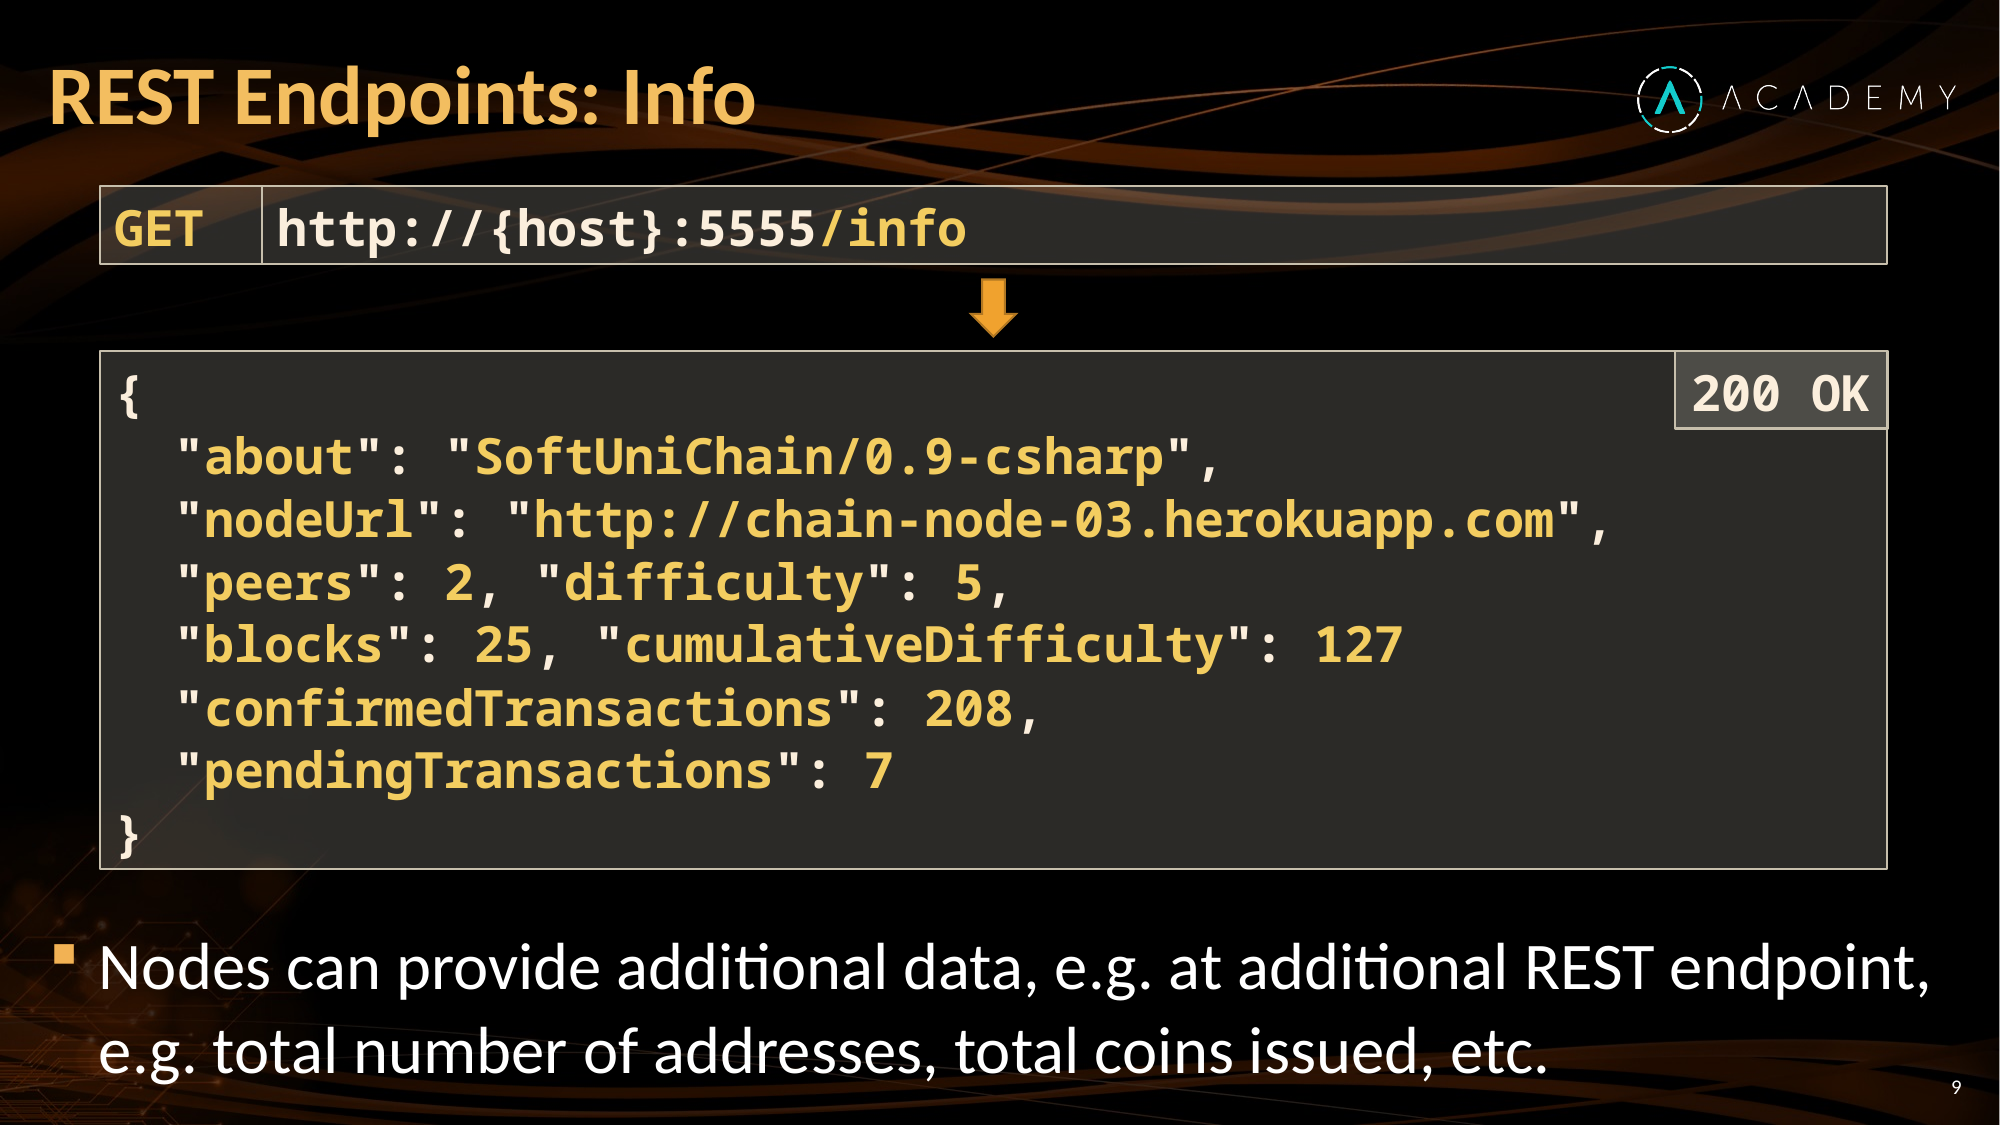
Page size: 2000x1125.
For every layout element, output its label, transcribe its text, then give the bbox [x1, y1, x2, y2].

text_box GET [99, 185, 262, 264]
text_box http://{host}:5555/info [262, 185, 1888, 264]
list Nodes can provide additional data, e.g. at additional REST endpoint, e.g. total number of addresses, total coins issued, etc. [31, 912, 1968, 1103]
text_box [968, 278, 1019, 339]
title REST Endpoints: Info [30, 6, 1602, 189]
text_box { "about": "SoftUniChain/0.9-csharp", "nodeUrl": "http://chain-node-03.herokuapp.com", "peers": 2, "difficulty": 5, "blocks": 25, "cumulativeDifficulty": 127 "confirmedTransactions": 208, "pendingTransactions": 7 } [99, 350, 1888, 870]
picture [0, 0, 2000, 1125]
text_box 200 OK [1674, 350, 1888, 429]
